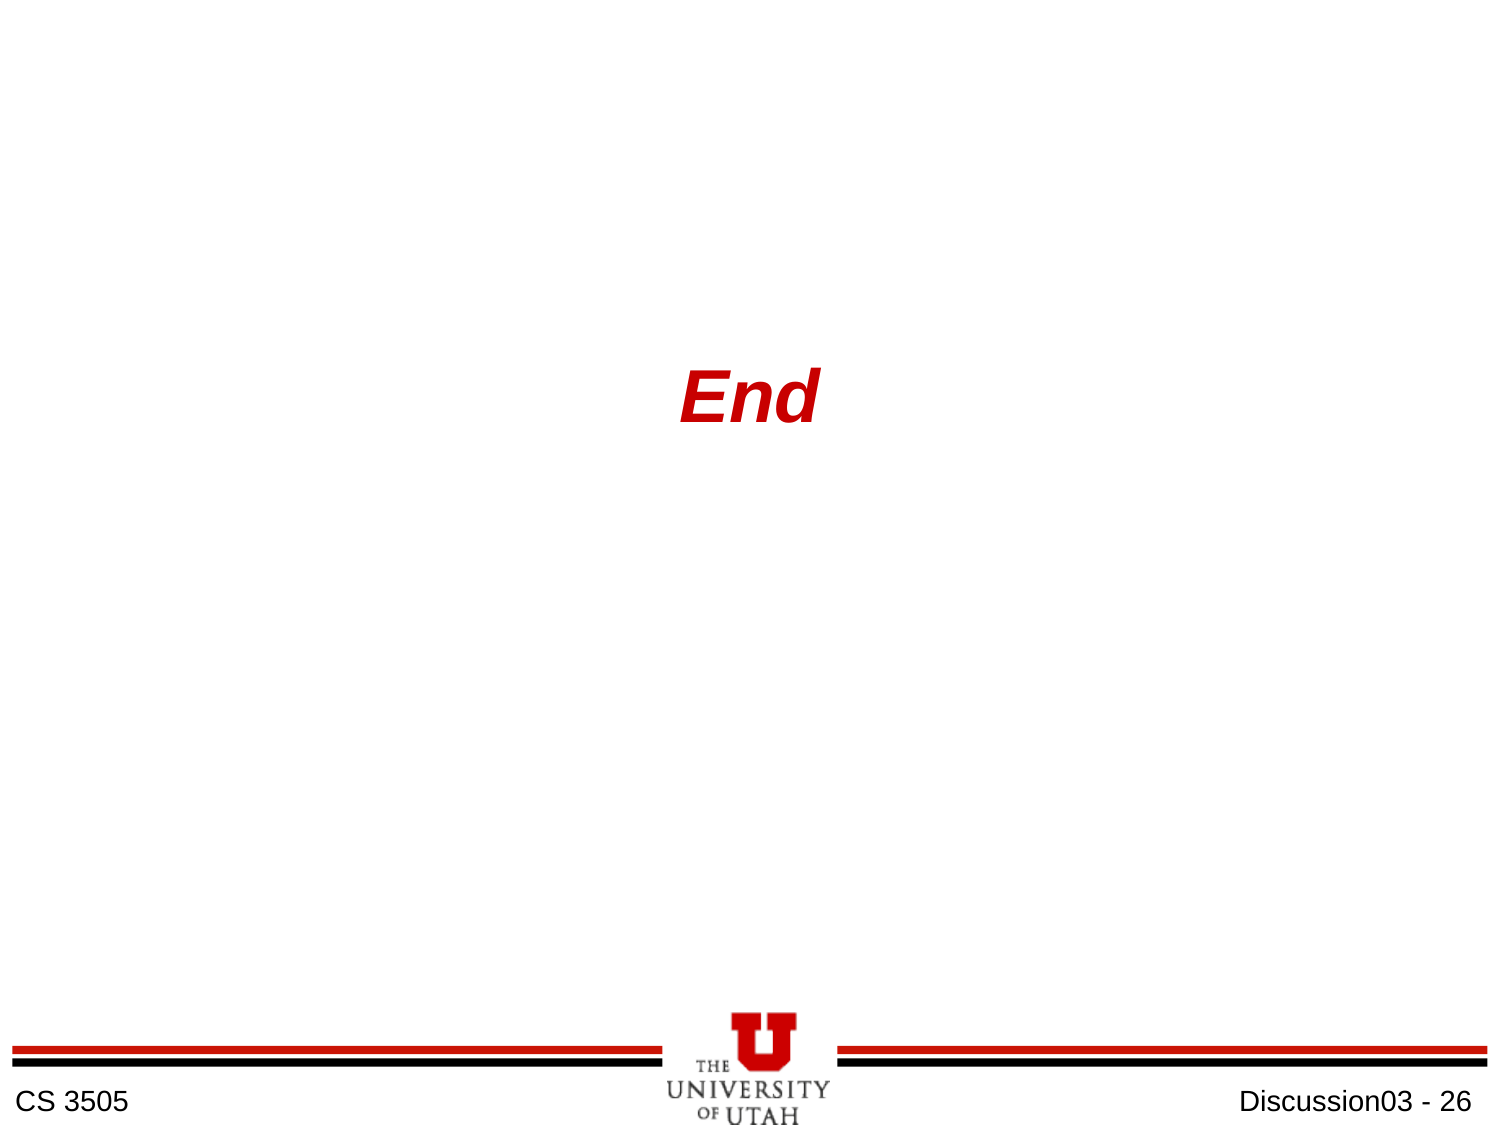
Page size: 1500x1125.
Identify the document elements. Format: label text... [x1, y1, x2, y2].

slide_number CS 3505 [0, 1074, 463, 1125]
slide_number Discussion03 - 26 [1174, 1074, 1488, 1125]
picture [667, 1012, 830, 1125]
title End [112, 350, 1388, 592]
